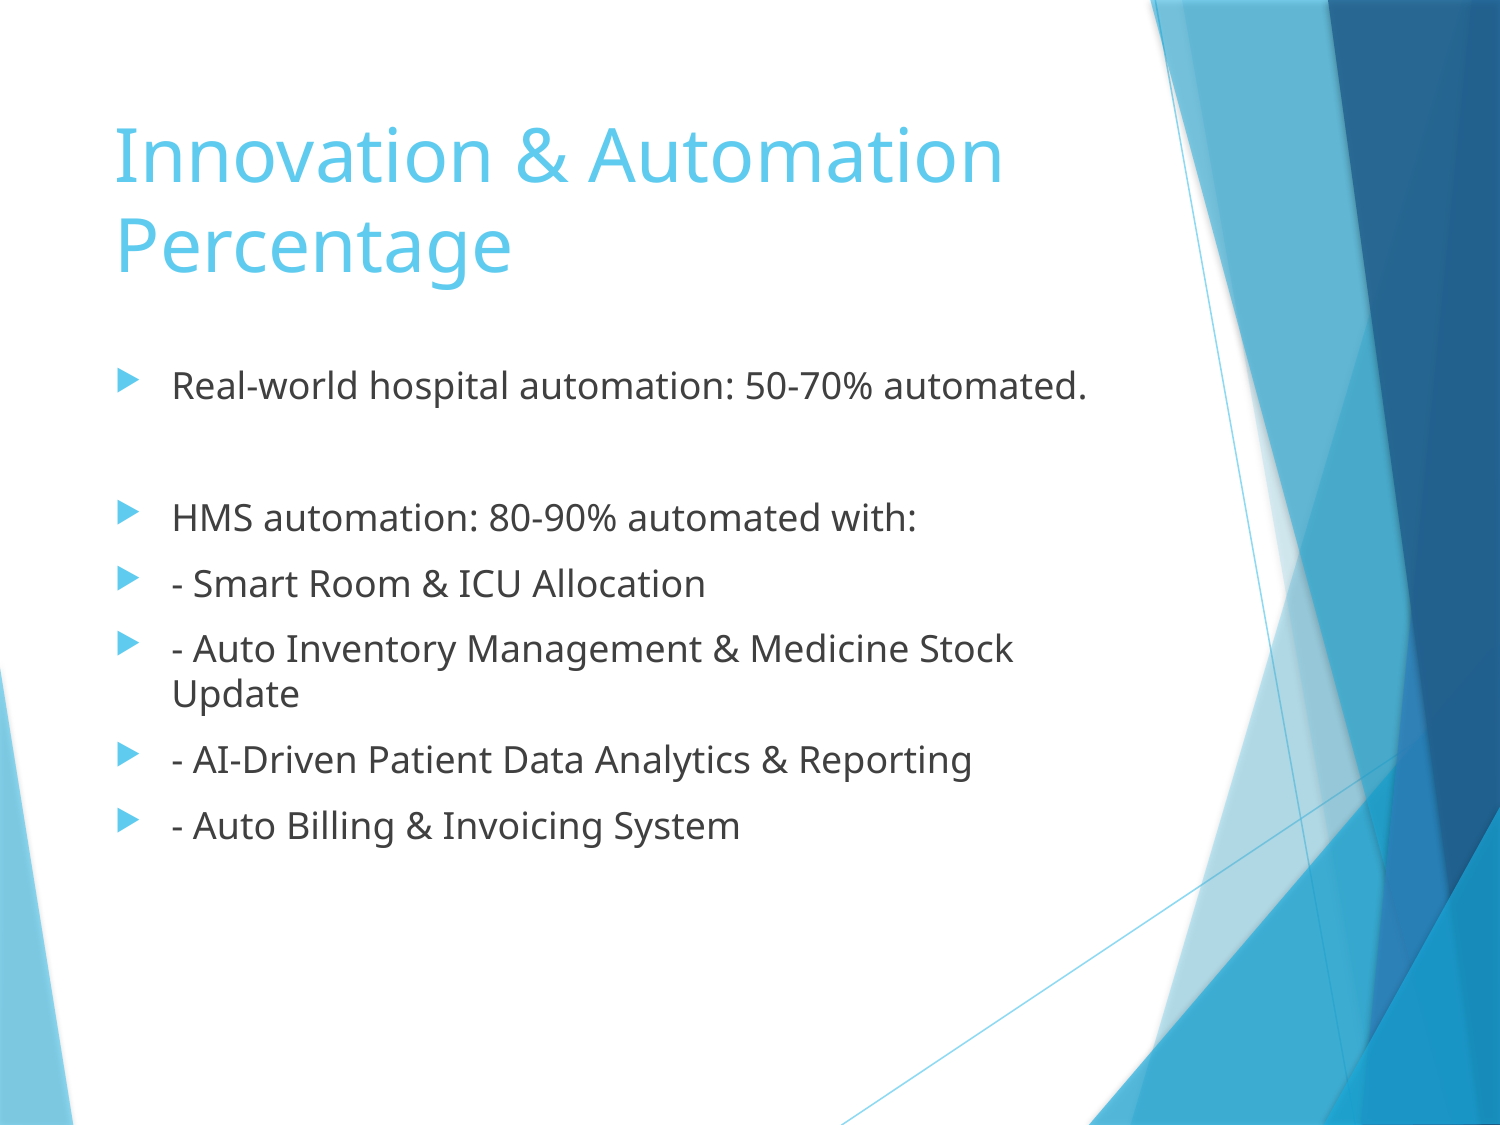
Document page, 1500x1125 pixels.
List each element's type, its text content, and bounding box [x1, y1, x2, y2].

list Real-world hospital automation: 50-70% automated. HMS automation: 80-90% automated with: - Smart Room & ICU Allocation - Auto Inventory Management & Medicine Stock Update - AI-Driven Patient Data Analytics & Reporting - Auto Billing & Invoicing System [99, 354, 1142, 992]
title Innovation & Automation Percentage [99, 99, 1142, 317]
